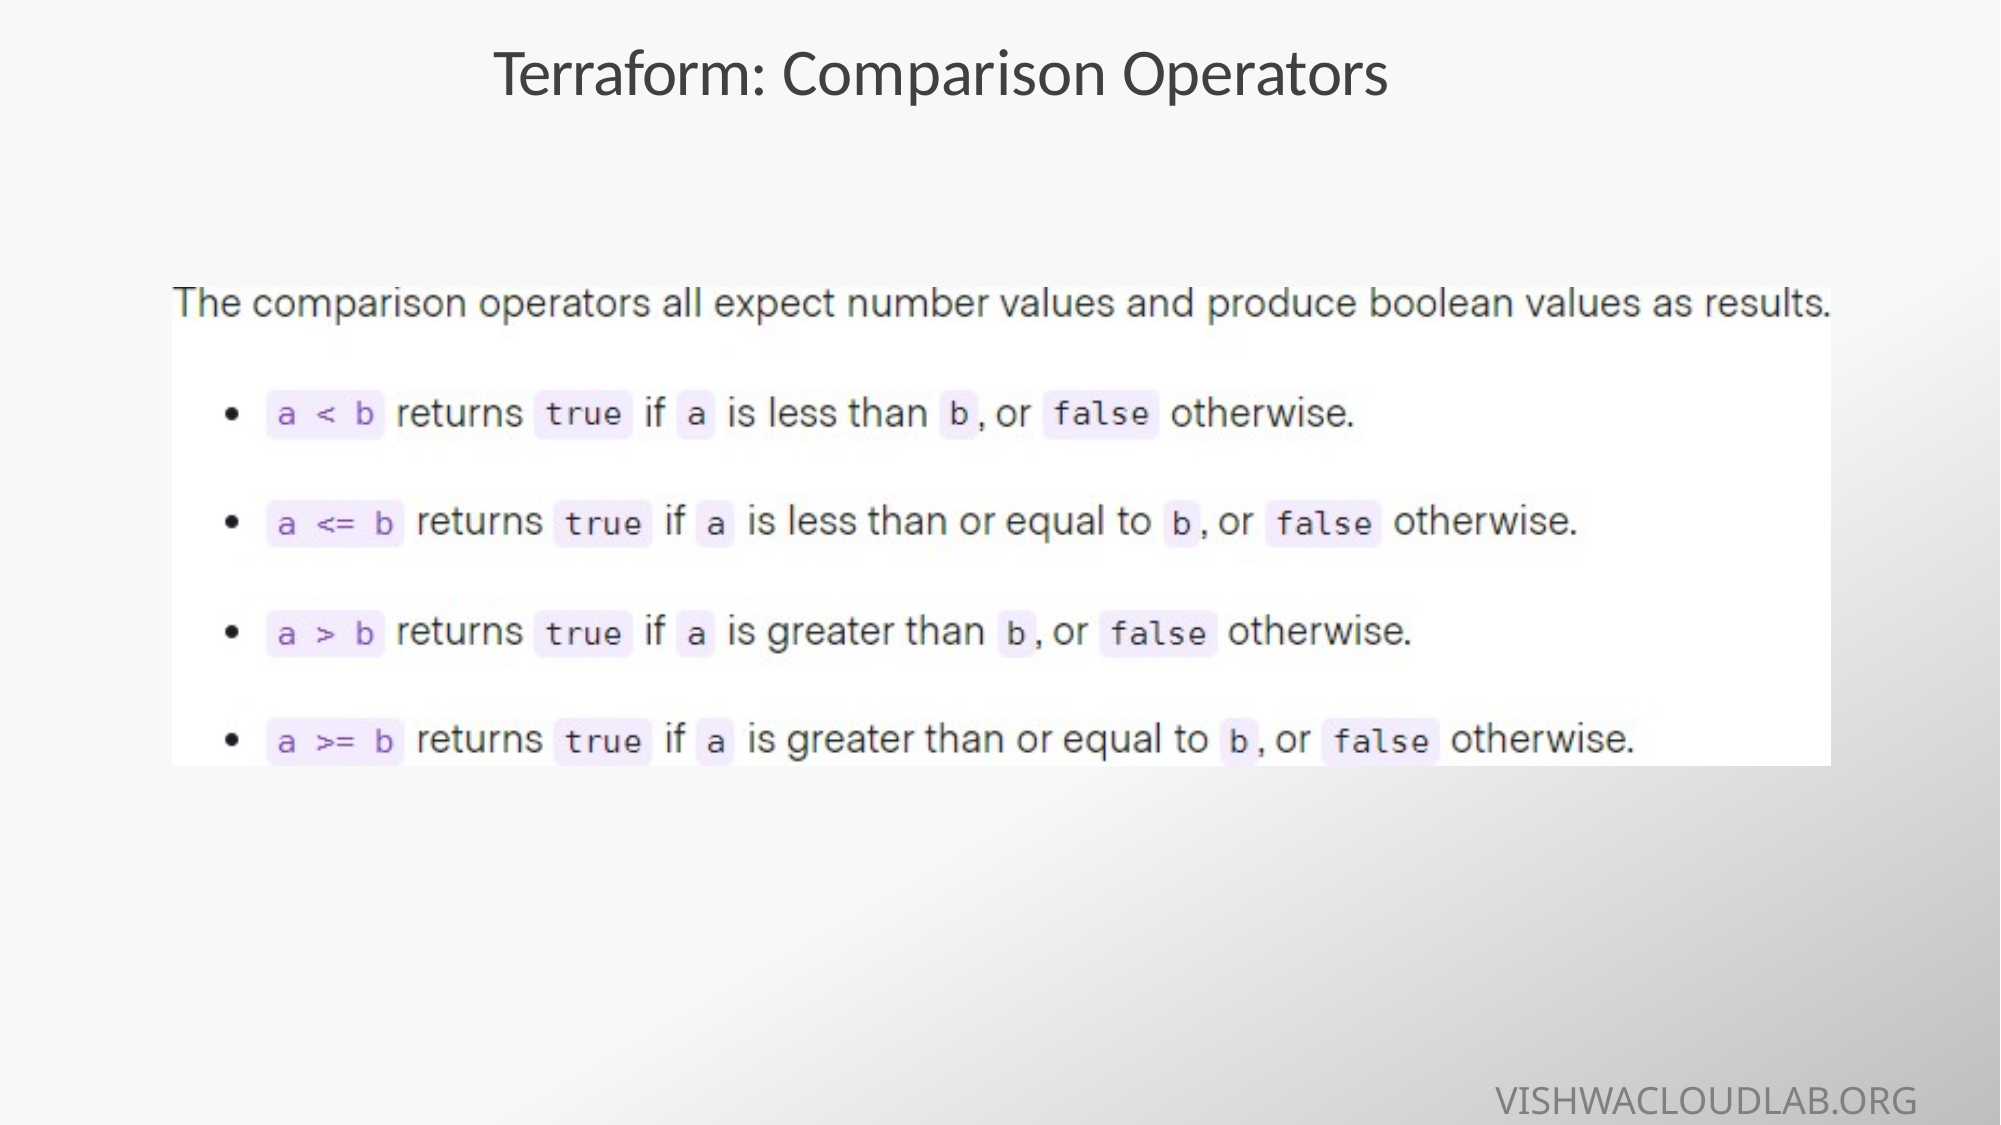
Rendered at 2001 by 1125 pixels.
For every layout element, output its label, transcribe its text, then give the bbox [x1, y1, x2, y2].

picture [172, 286, 1832, 767]
title Terraform: Comparison Operators [490, 0, 1420, 109]
